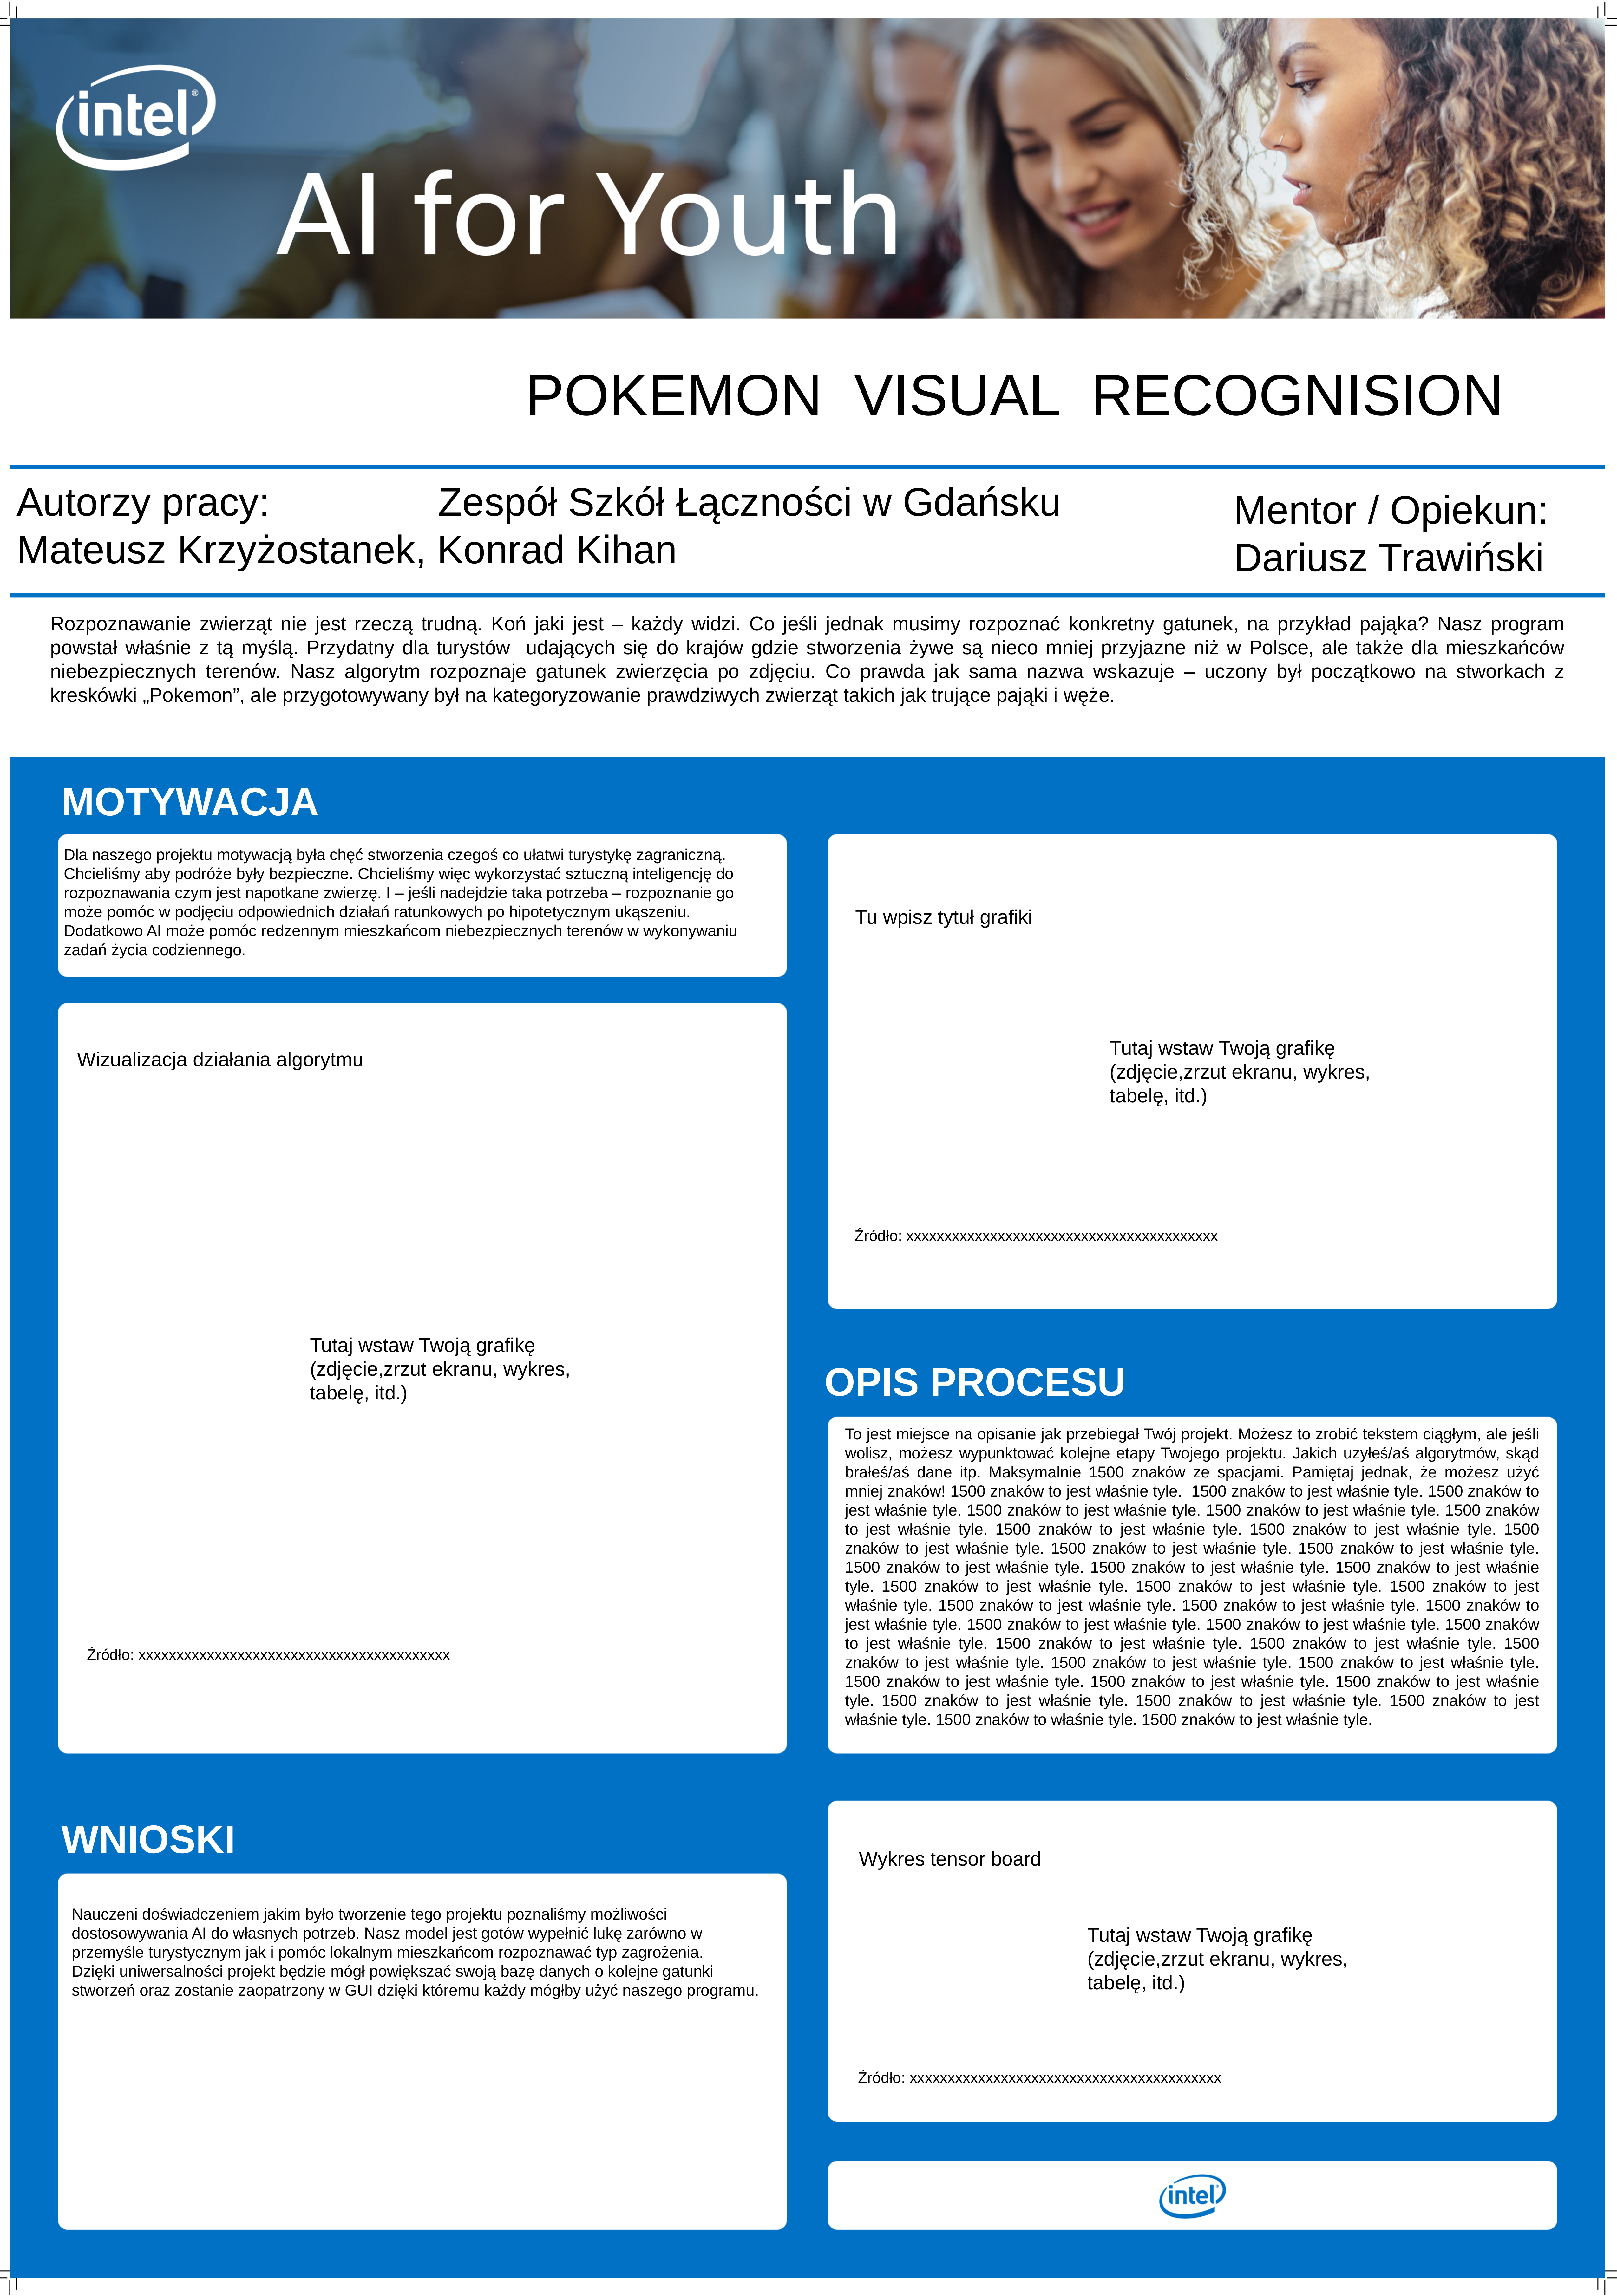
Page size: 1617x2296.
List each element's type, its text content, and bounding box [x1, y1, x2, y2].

text_box Rozpoznawanie zwierząt nie jest rzeczą trudną. Koń jaki jest – każdy widzi. Co jeśli jednak musimy rozpoznać konkretny gatunek, na przykład pająka? Nasz program powstał właśnie z tą myślą. Przydatny dla turystów udających się do krajów gdzie stworzenia żywe są nieco mniej przyjazne niż w Polsce, ale także dla mieszkańców niebezpiecznych terenów. Nasz algorytm rozpoznaje gatunek zwierzęcia po zdjęciu. Co prawda jak sama nazwa wskazuje – uczony był początkowo na stworkach z kreskówki „Pokemon”, ale przygotowywany był na kategoryzowanie prawdziwych zwierząt takich jak trujące pająki i węże. [48, 608, 1569, 708]
text_box Autorzy pracy: Mateusz Krzyżostanek, Konrad Kihan [14, 473, 707, 574]
text_box Tu wpisz tytuł grafiki [853, 902, 1533, 930]
text_box To jest miejsce na opisanie jak przebiegał Twój projekt. Możesz to zrobić tekstem ciągłym, ale jeśli wolisz, możesz wypunktować kolejne etapy Twojego projektu. Jakich uzyłeś/aś algorytmów, skąd brałeś/aś dane itp. Maksymalnie 1500 znaków ze spacjami. Pamiętaj jednak, że możesz użyć mniej znaków! 1500 znaków to jest właśnie tyle. 1500 znaków to jest właśnie tyle. 1500 znaków to jest właśnie tyle. 1500 znaków to jest właśnie tyle. 1500 znaków to jest właśnie tyle. 1500 znaków to jest właśnie tyle. 1500 znaków to jest właśnie tyle. 1500 znaków to jest właśnie tyle. 1500 znaków to jest właśnie tyle. 1500 znaków to jest właśnie tyle. 1500 znaków to jest właśnie tyle. 1500 znaków to jest właśnie tyle. 1500 znaków to jest właśnie tyle. 1500 znaków to jest właśnie tyle. 1500 znaków to jest właśnie tyle. 1500 znaków to jest właśnie tyle. 1500 znaków to jest właśnie tyle. 1500 znaków to jest właśnie tyle. 1500 znaków to jest właśnie tyle. 1500 znaków to jest właśnie tyle. 1500 znaków to jest właśnie tyle. 1500 znaków to jest właśnie tyle. 1500 znaków to jest właśnie tyle. 1500 znaków to jest właśnie tyle. 1500 znaków to jest właśnie tyle. 1500 znaków to jest właśnie tyle. 1500 znaków to jest właśnie tyle. 1500 znaków to jest właśnie tyle. 1500 znaków to jest właśnie tyle. 1500 znaków to jest właśnie tyle. 1500 znaków to jest właśnie tyle. 1500 znaków to jest właśnie tyle. 1500 znaków to jest właśnie tyle. 1500 znaków to jest właśnie tyle. 1500 znaków to właśnie tyle. 1500 znaków to jest właśnie tyle. [842, 1421, 1542, 1731]
text_box WNIOSKI [59, 1811, 434, 1863]
text_box POKEMON VISUAL RECOGNISION [424, 355, 1606, 429]
text_box Źródło: xxxxxxxxxxxxxxxxxxxxxxxxxxxxxxxxxxxxxxxxx [84, 1642, 765, 1666]
text_box Zespół Szkół Łączności w Gdańsku [707, 473, 1193, 526]
picture [0, 2, 1617, 2295]
text_box Źródło: xxxxxxxxxxxxxxxxxxxxxxxxxxxxxxxxxxxxxxxxx [852, 1223, 1532, 1247]
text_box Nauczeni doświadczeniem jakim było tworzenie tego projektu poznaliśmy możliwości dostosowywania AI do własnych potrzeb. Nasz model jest gotów wypełnić lukę zarówno w przemyśle turystycznym jak i pomóc lokalnym mieszkańcom rozpoznawać typ zagrożenia. Dzięki uniwersalności projekt będzie mógł powiększać swoją bazę danych o kolejne gatunki stworzeń oraz zostanie zaopatrzony w GUI dzięki któremu każdy mógłby użyć naszego programu. [69, 1882, 772, 2002]
text_box Tutaj wstaw Twoją grafikę (zdjęcie,zrzut ekranu, wykres, tabelę, itd.) [1085, 1920, 1374, 1996]
text_box OPIS PROCESU [822, 1354, 1197, 1406]
text_box Dla naszego projektu motywacją była chęć stworzenia czegoś co ułatwi turystykę zagraniczną. Chcieliśmy aby podróże były bezpieczne. Chcieliśmy więc wykorzystać sztuczną inteligencję do rozpoznawania czym jest napotkane zwierzę. I – jeśli nadejdzie taka potrzeba – rozpoznanie go może pomóc w podjęciu odpowiednich działań ratunkowych po hipotetycznym ukąszeniu. Dodatkowo AI może pomóc redzennym mieszkańcom niebezpiecznych terenów w wykonywaniu zadań życia codziennego. [61, 842, 778, 961]
text_box Źródło: xxxxxxxxxxxxxxxxxxxxxxxxxxxxxxxxxxxxxxxxx [856, 2065, 1536, 2089]
text_box Mentor / Opiekun: Dariusz Trawiński [1231, 481, 1606, 582]
text_box Wizualizacja działania algorytmu [75, 1044, 755, 1073]
text_box Wykres tensor board [857, 1843, 1537, 1872]
text_box MOTYWACJA [59, 773, 434, 826]
text_box Tutaj wstaw Twoją grafikę (zdjęcie,zrzut ekranu, wykres, tabelę, itd.) [1107, 1033, 1374, 1109]
text_box Tutaj wstaw Twoją grafikę (zdjęcie,zrzut ekranu, wykres, tabelę, itd.) [307, 1330, 580, 1406]
